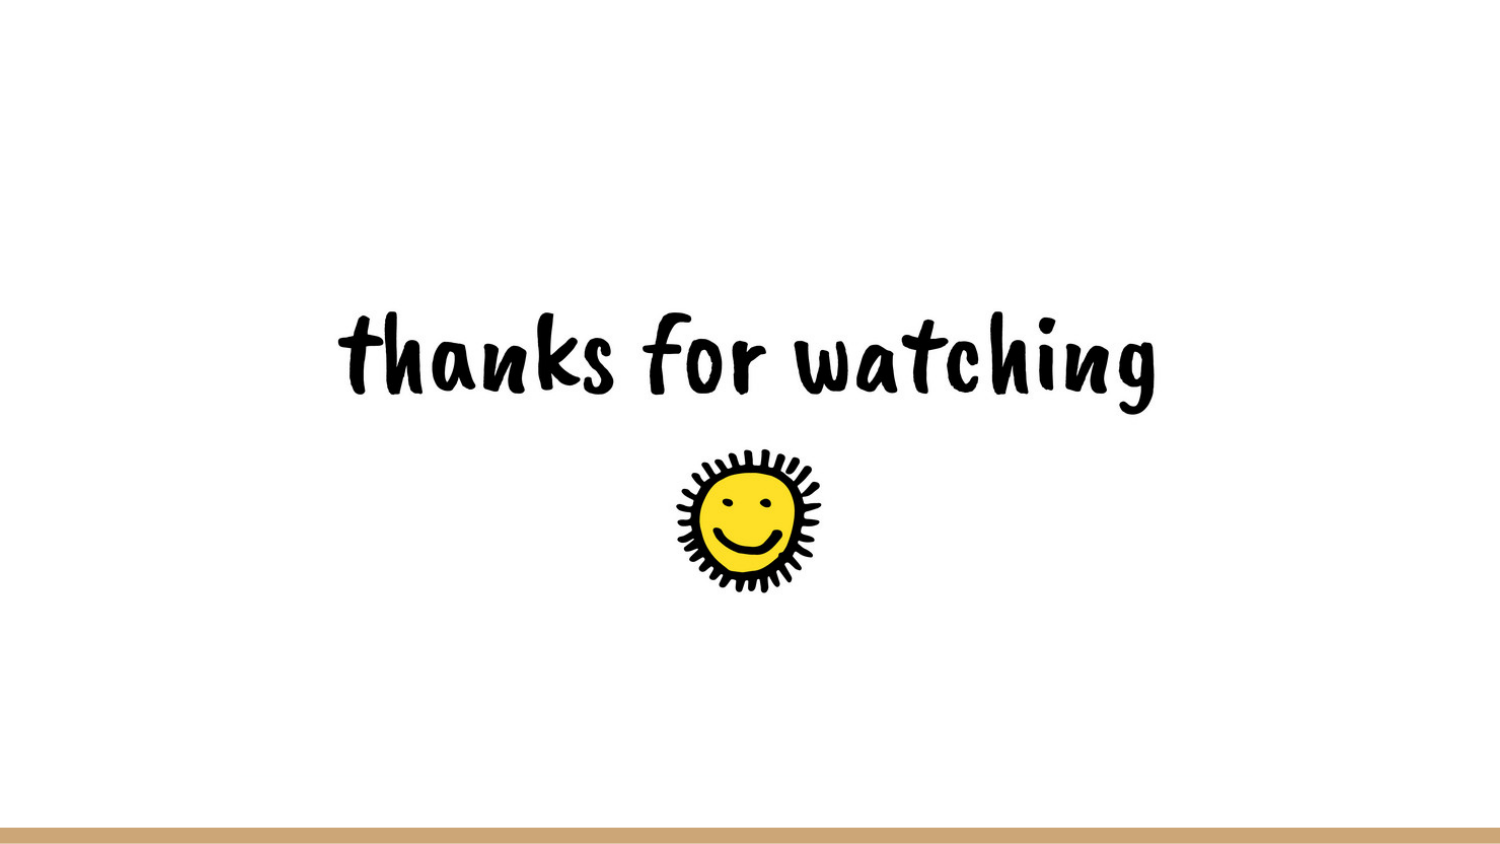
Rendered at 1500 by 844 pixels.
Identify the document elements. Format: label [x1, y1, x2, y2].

picture [238, 66, 1261, 777]
